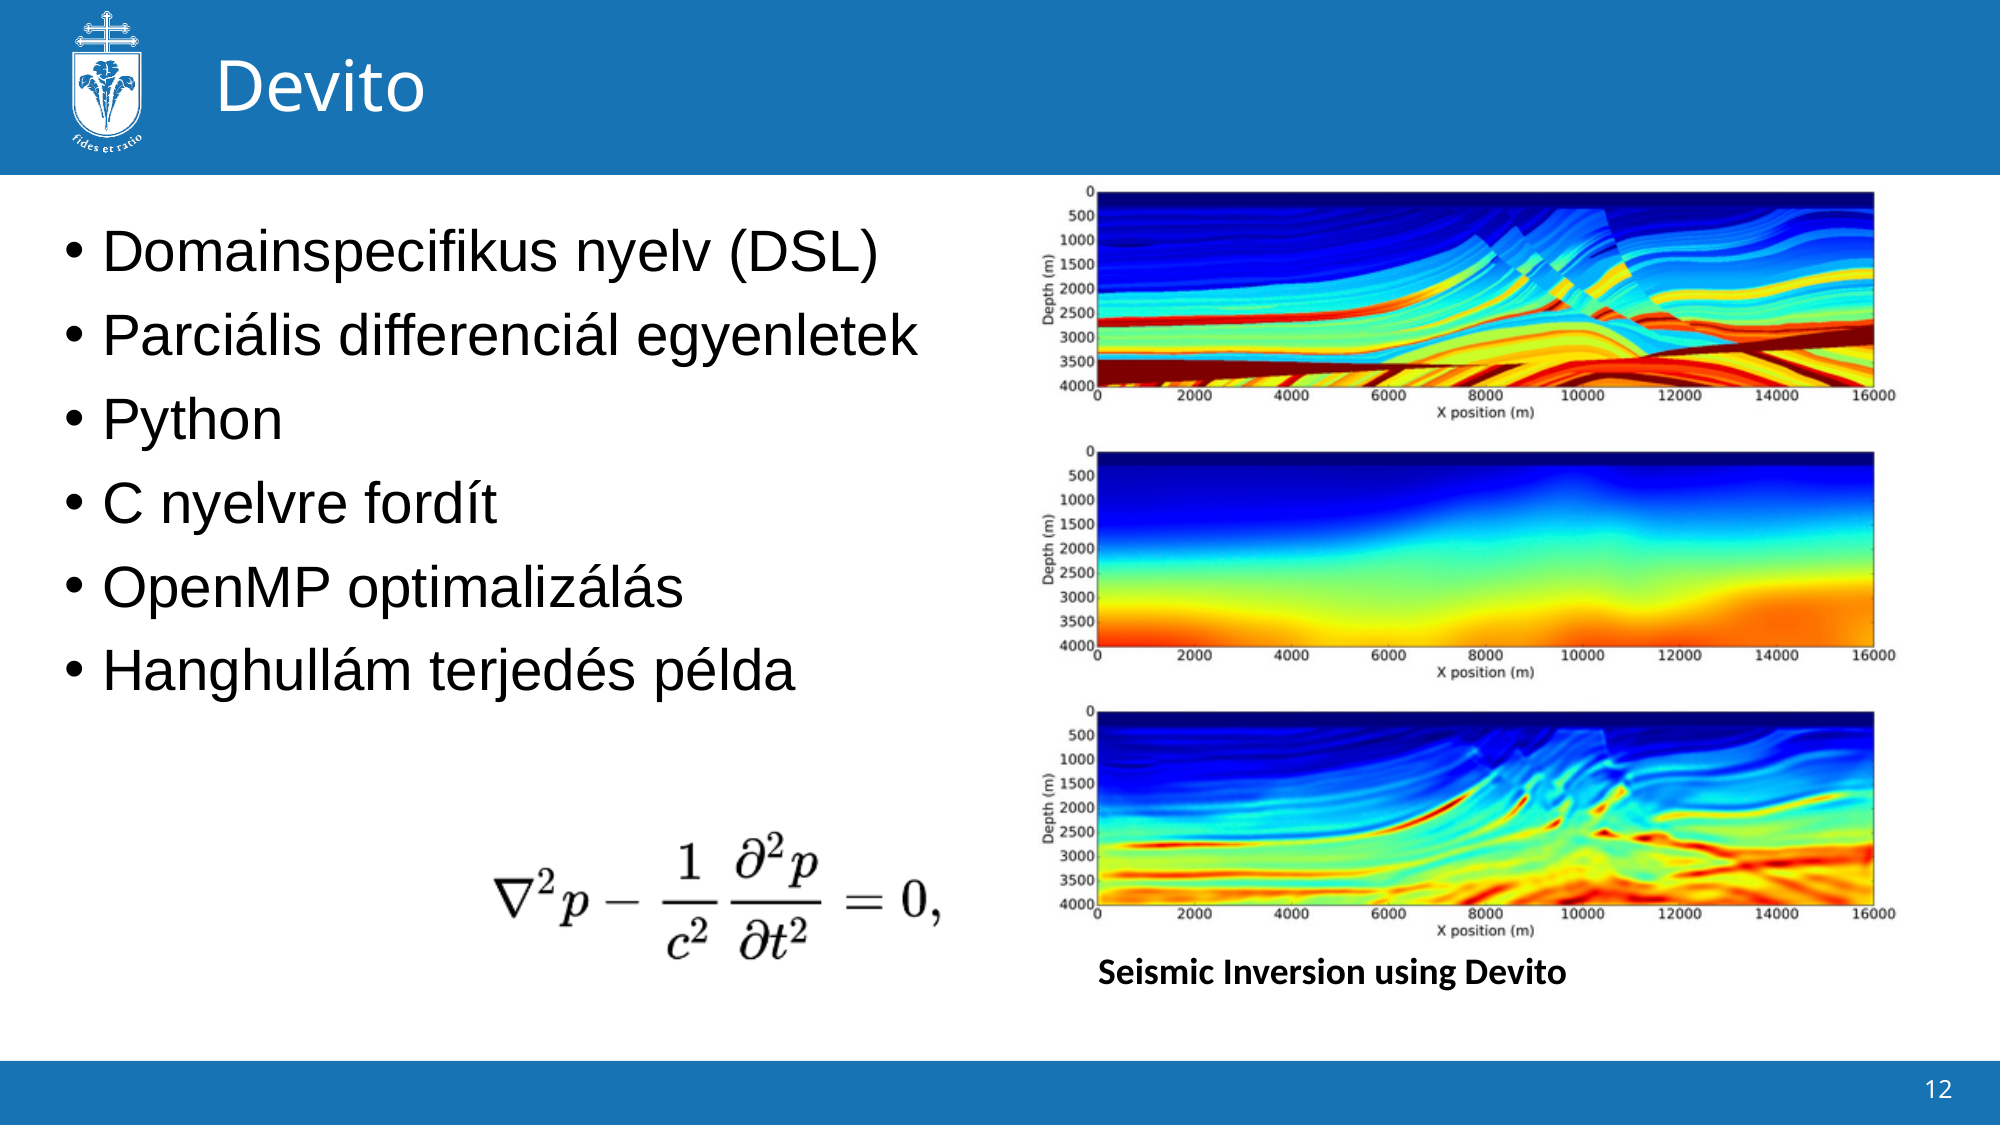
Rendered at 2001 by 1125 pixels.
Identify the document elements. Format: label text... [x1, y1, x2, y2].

title Devito [199, 42, 1968, 136]
list Domainspecifikus nyelv (DSL) Parciális differenciál egyenletek Python C nyelvre fordít OpenMP optimalizálás Hanghullám terjedés példa [49, 214, 984, 1041]
picture [1016, 175, 1968, 953]
picture [460, 804, 1000, 994]
slide_number 12 [1706, 1060, 1968, 1121]
text_box Seismic Inversion using Devito [1083, 953, 1812, 1045]
picture [66, 8, 147, 155]
